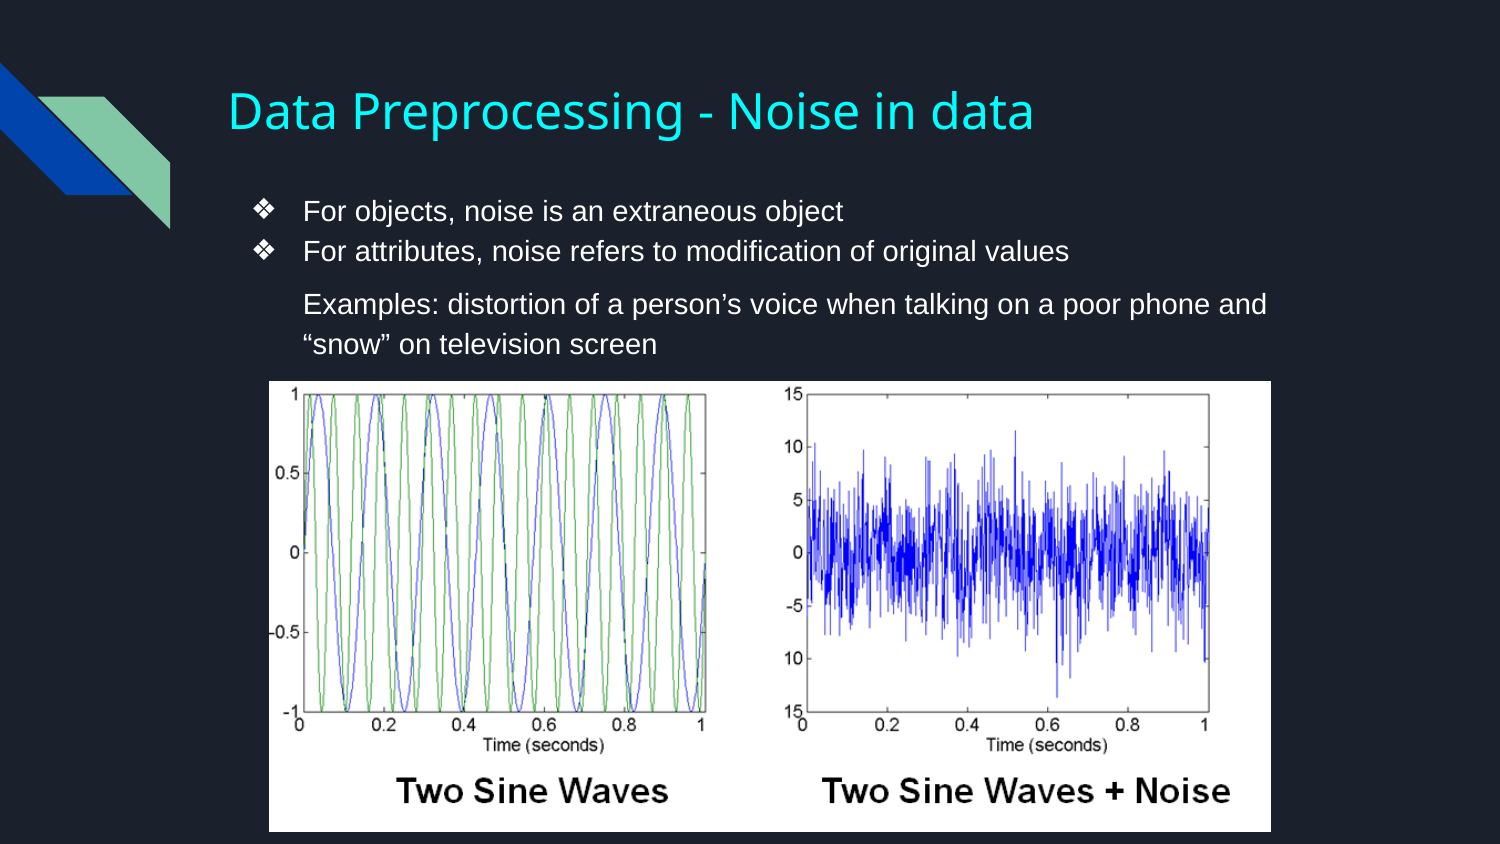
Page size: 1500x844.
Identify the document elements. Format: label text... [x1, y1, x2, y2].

picture [268, 381, 1272, 832]
list For objects, noise is an extraneous object For attributes, noise refers to modification of original values Examples: distortion of a person’s voice when talking on a poor phone and “snow” on television screen [212, 172, 1368, 650]
title Data Preprocessing - Noise in data [212, 64, 1368, 172]
